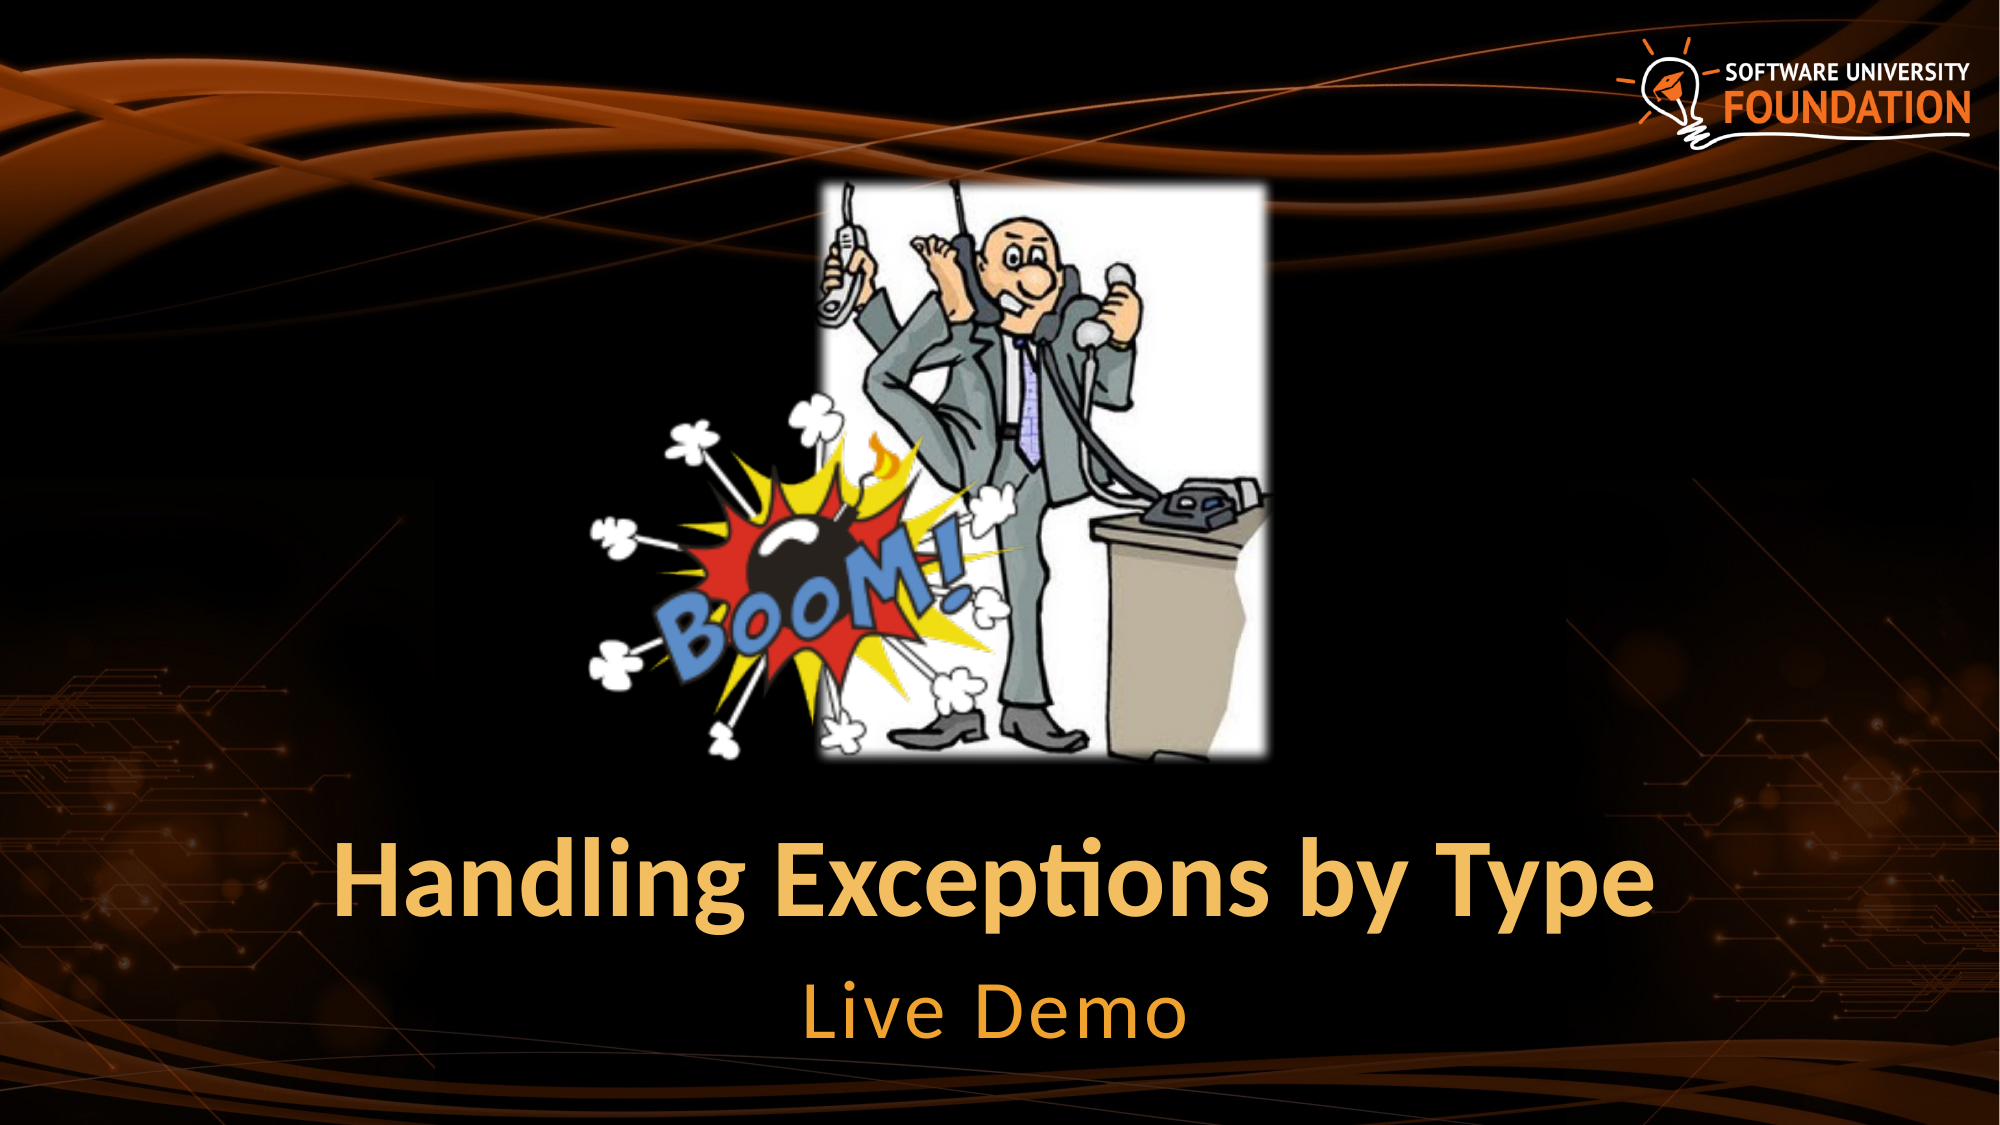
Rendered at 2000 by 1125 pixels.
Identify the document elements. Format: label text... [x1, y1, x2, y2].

list Live Demo [141, 944, 1850, 1057]
picture [0, 0, 2000, 1125]
title Handling Exceptions by Type [141, 812, 1850, 944]
